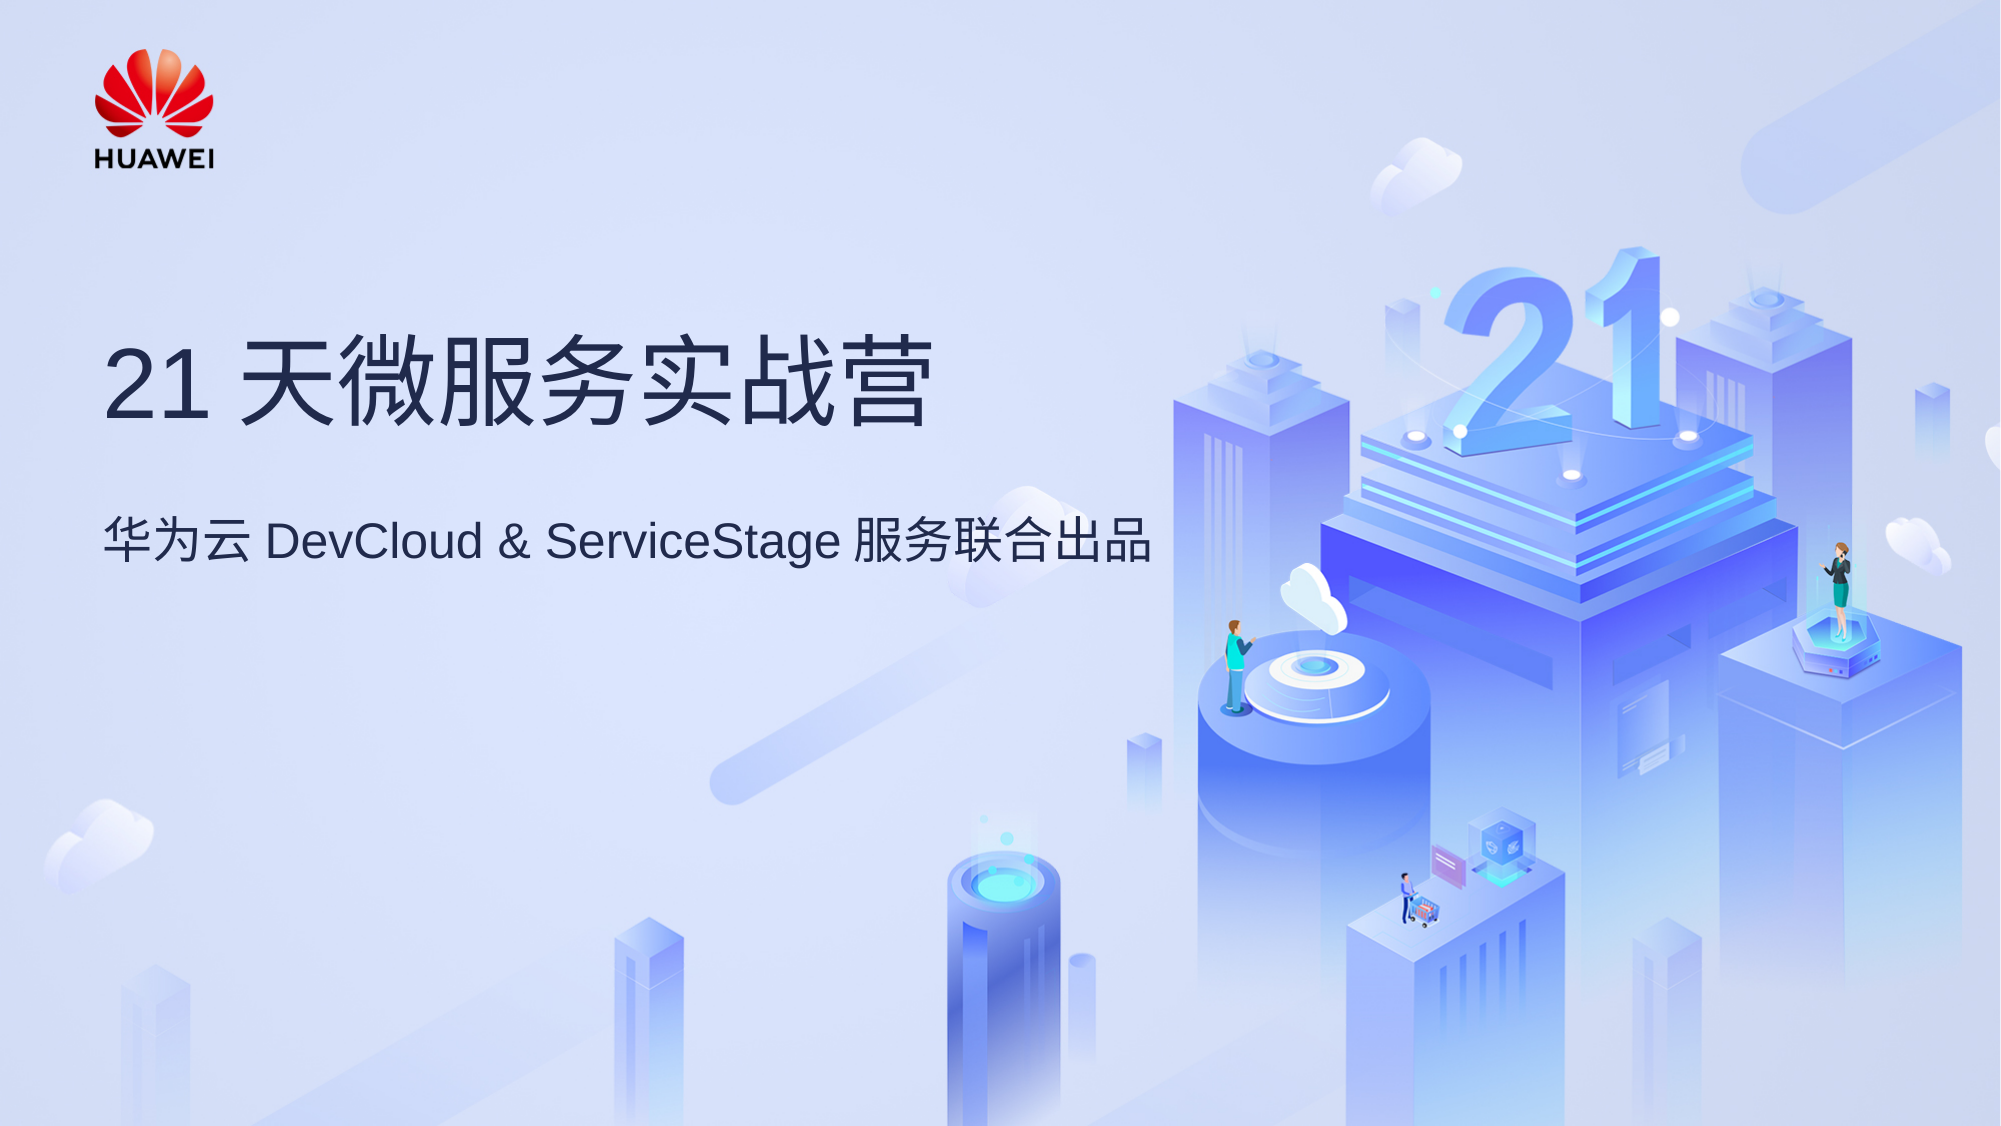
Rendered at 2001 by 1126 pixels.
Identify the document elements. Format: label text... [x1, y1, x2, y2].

subtitle 华为云DevCloud & ServiceStage服务联合出品 [102, 500, 1225, 575]
picture [0, 0, 2001, 1126]
title 21天微服务实战营 [102, 310, 1332, 447]
